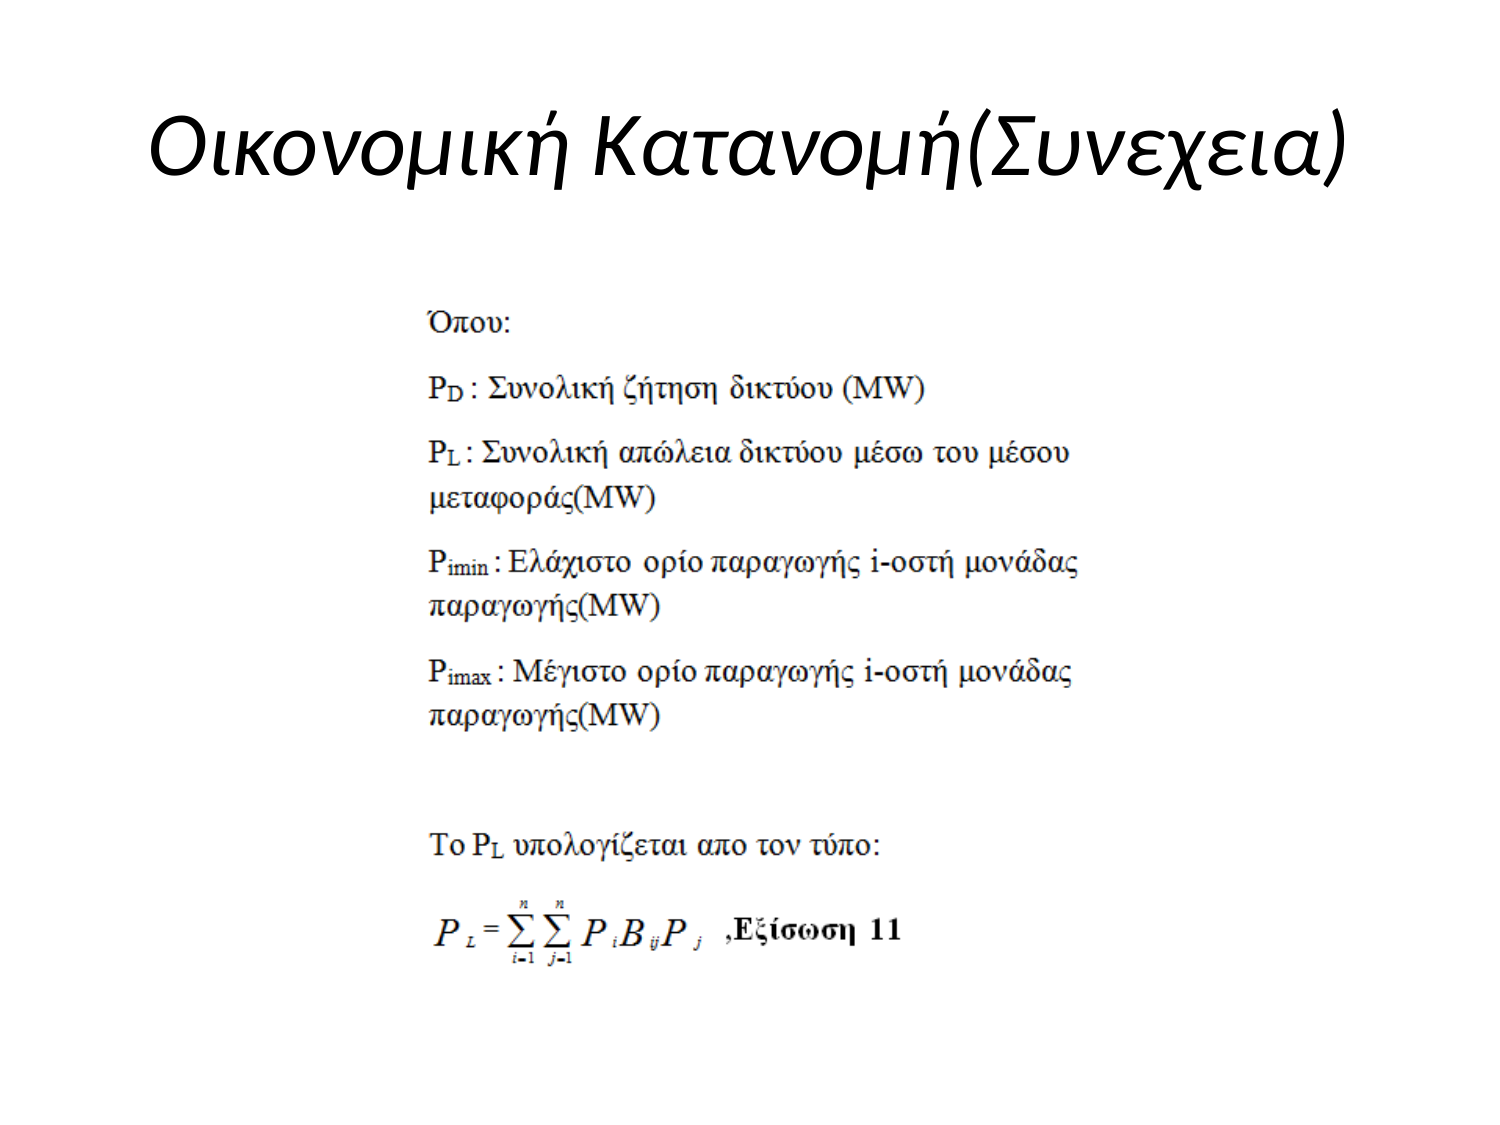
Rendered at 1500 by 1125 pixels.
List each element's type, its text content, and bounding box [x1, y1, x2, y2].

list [404, 299, 1096, 968]
title Οικονομική Κατανομή(Συνεχεια) [75, 45, 1425, 233]
